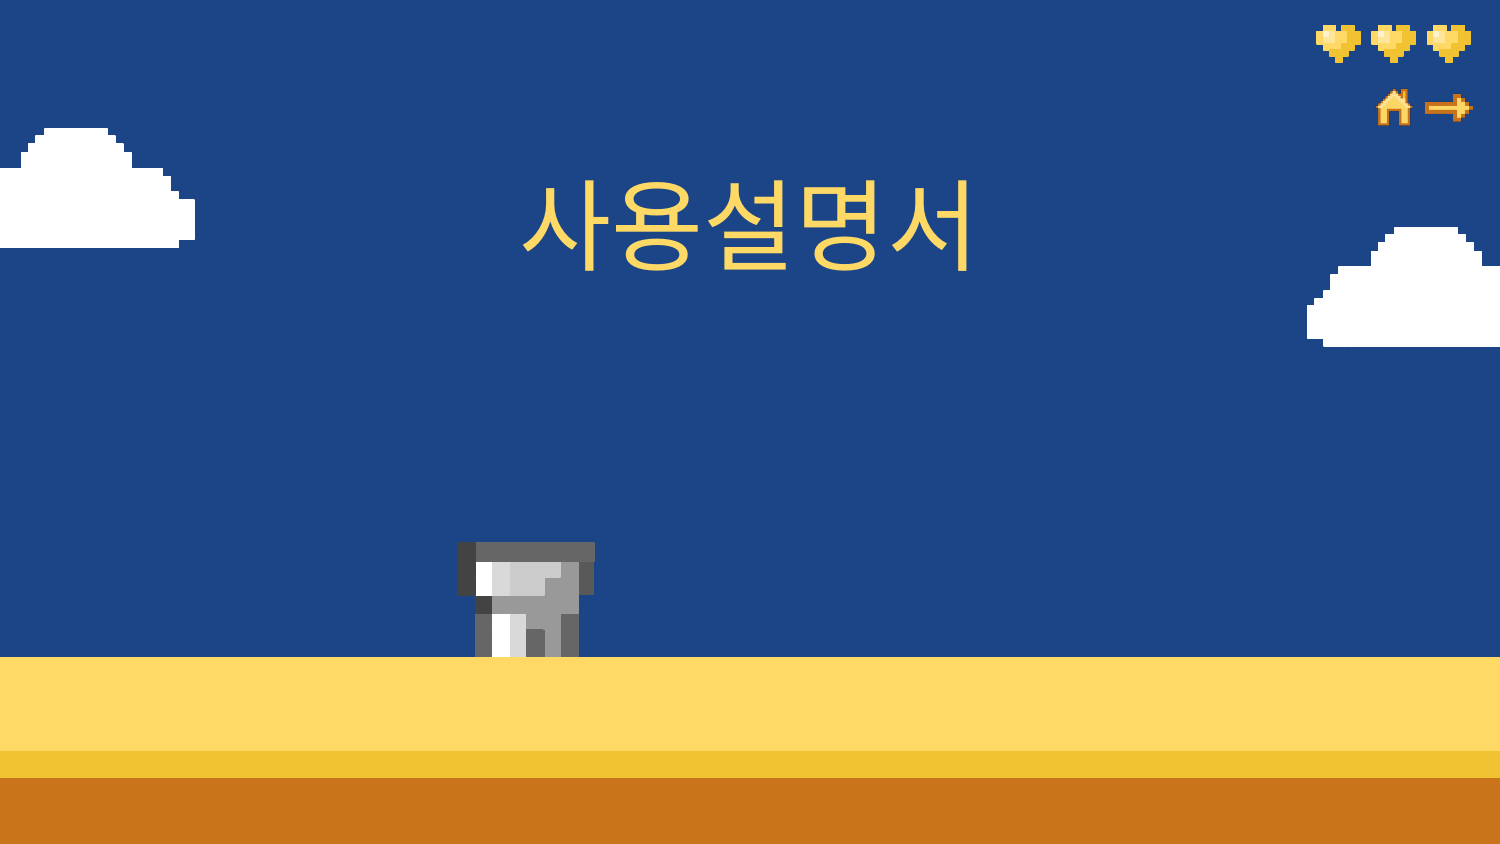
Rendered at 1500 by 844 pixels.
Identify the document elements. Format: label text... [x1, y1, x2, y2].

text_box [1316, 25, 1361, 63]
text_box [1371, 25, 1416, 63]
picture [1374, 88, 1413, 127]
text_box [1427, 25, 1471, 63]
picture [1425, 92, 1473, 122]
title 사용설명서 [51, 181, 1449, 299]
